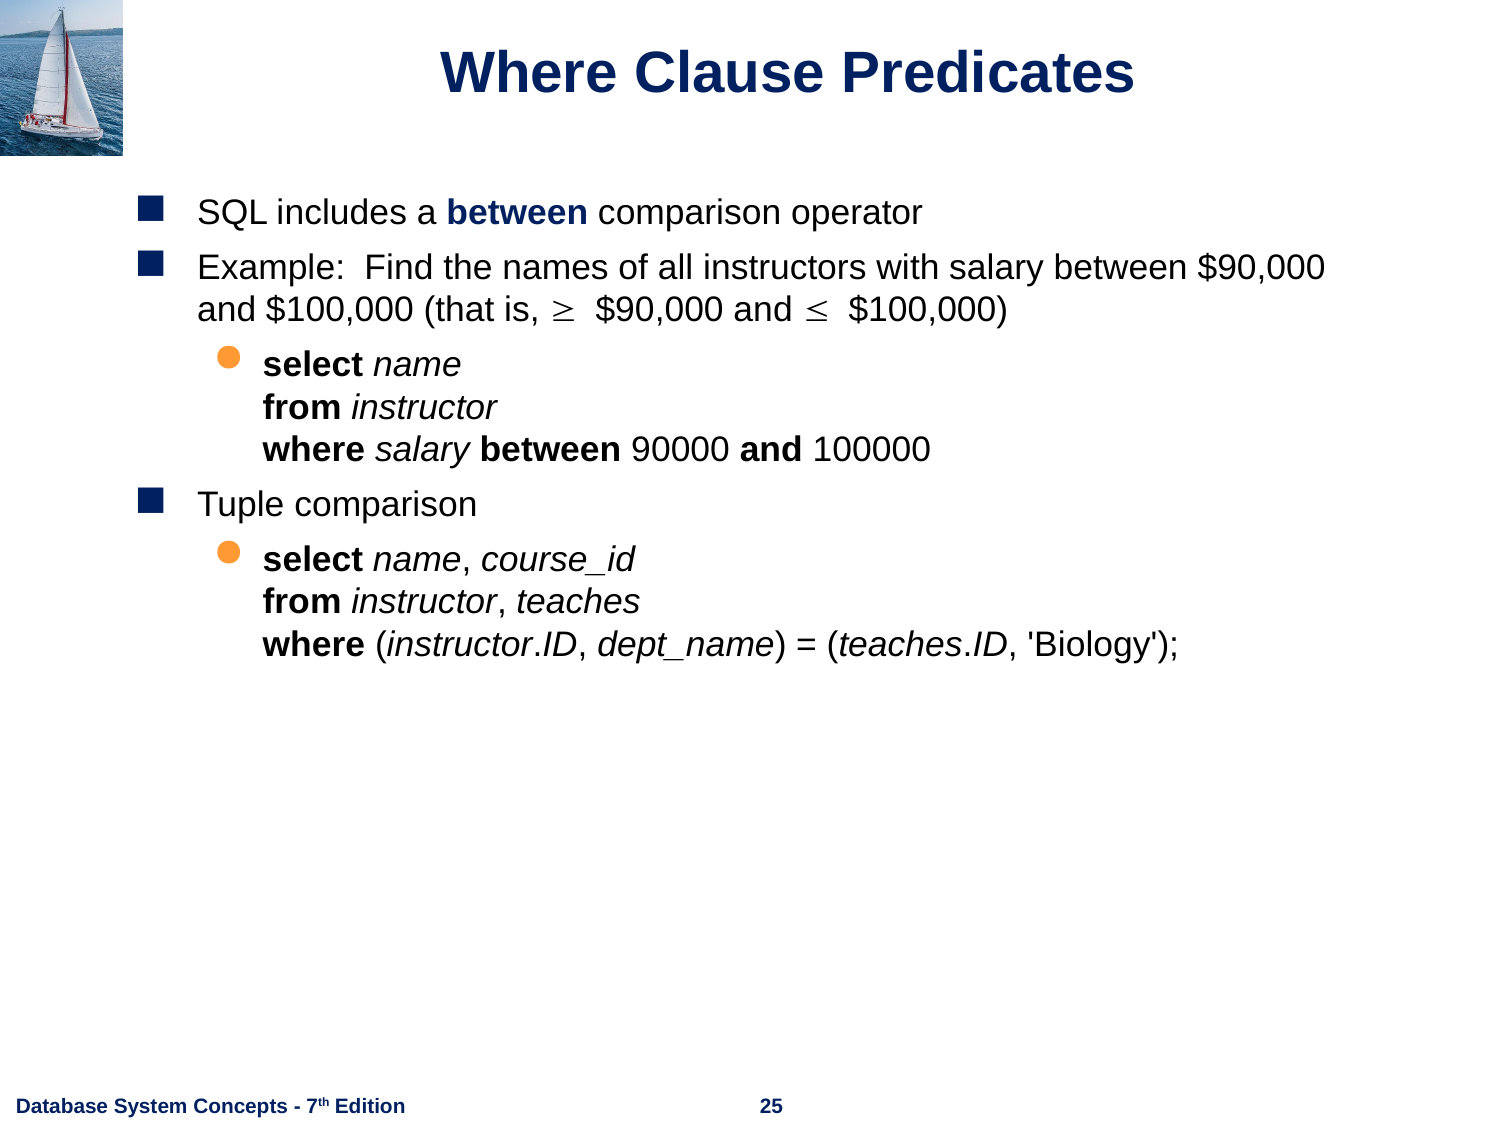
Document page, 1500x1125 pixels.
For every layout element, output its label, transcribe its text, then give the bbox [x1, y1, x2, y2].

title Where Clause Predicates [125, 18, 1452, 120]
list SQL includes a between comparison operator Example: Find the names of all instructors with salary between $90,000 and $100,000 (that is,  $90,000 and  $100,000) select name from instructor where salary between 90000 and 100000 Tuple comparison select name, course_id from instructor, teaches where (instructor.ID, dept_name) = (teaches.ID, 'Biology'); [126, 181, 1346, 776]
picture [0, 0, 123, 156]
